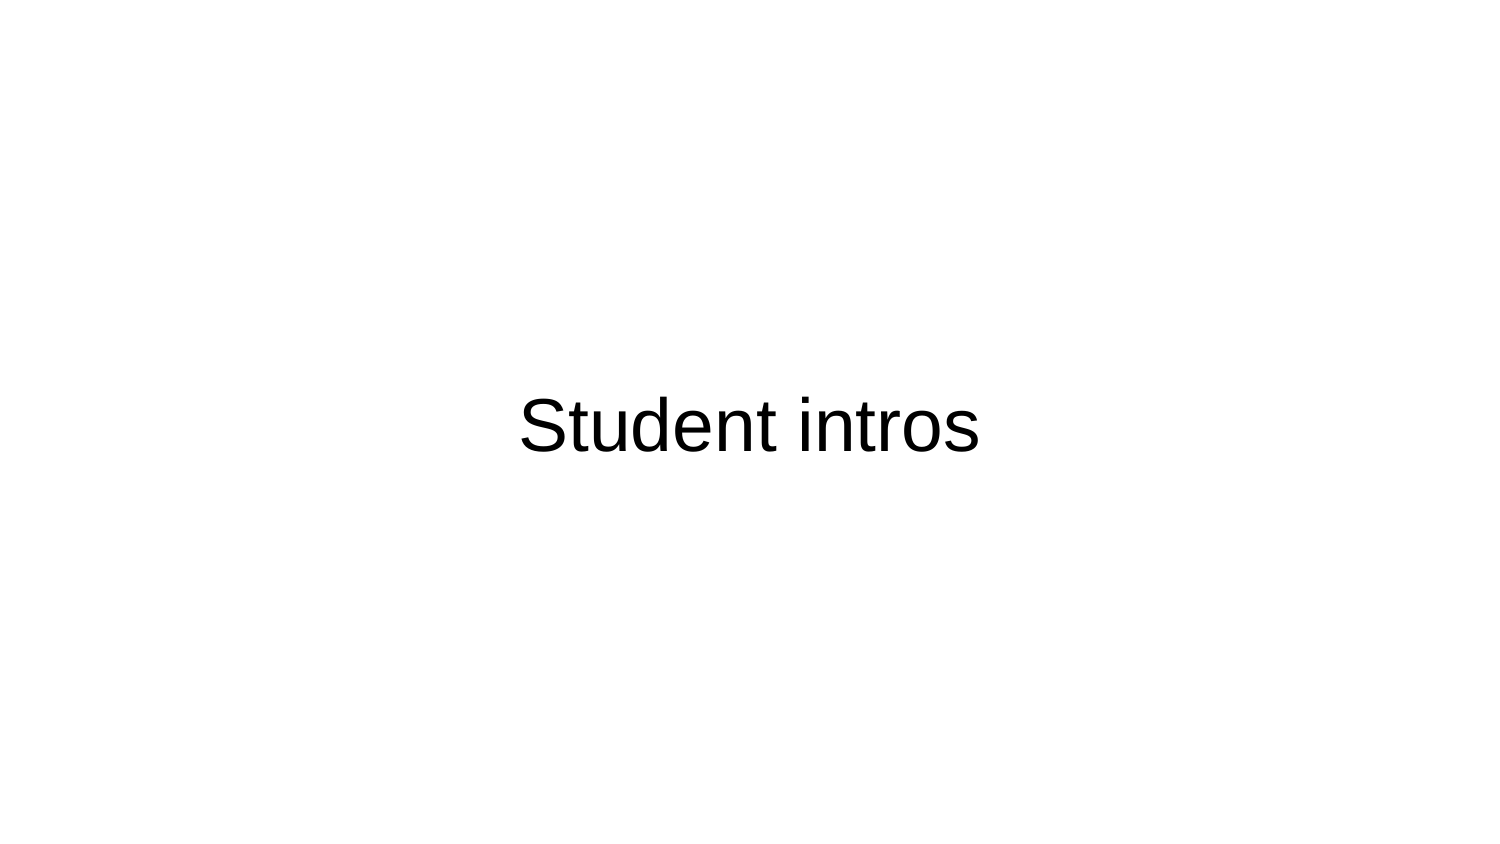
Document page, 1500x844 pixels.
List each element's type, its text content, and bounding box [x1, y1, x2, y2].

title Student intros [51, 352, 1449, 491]
